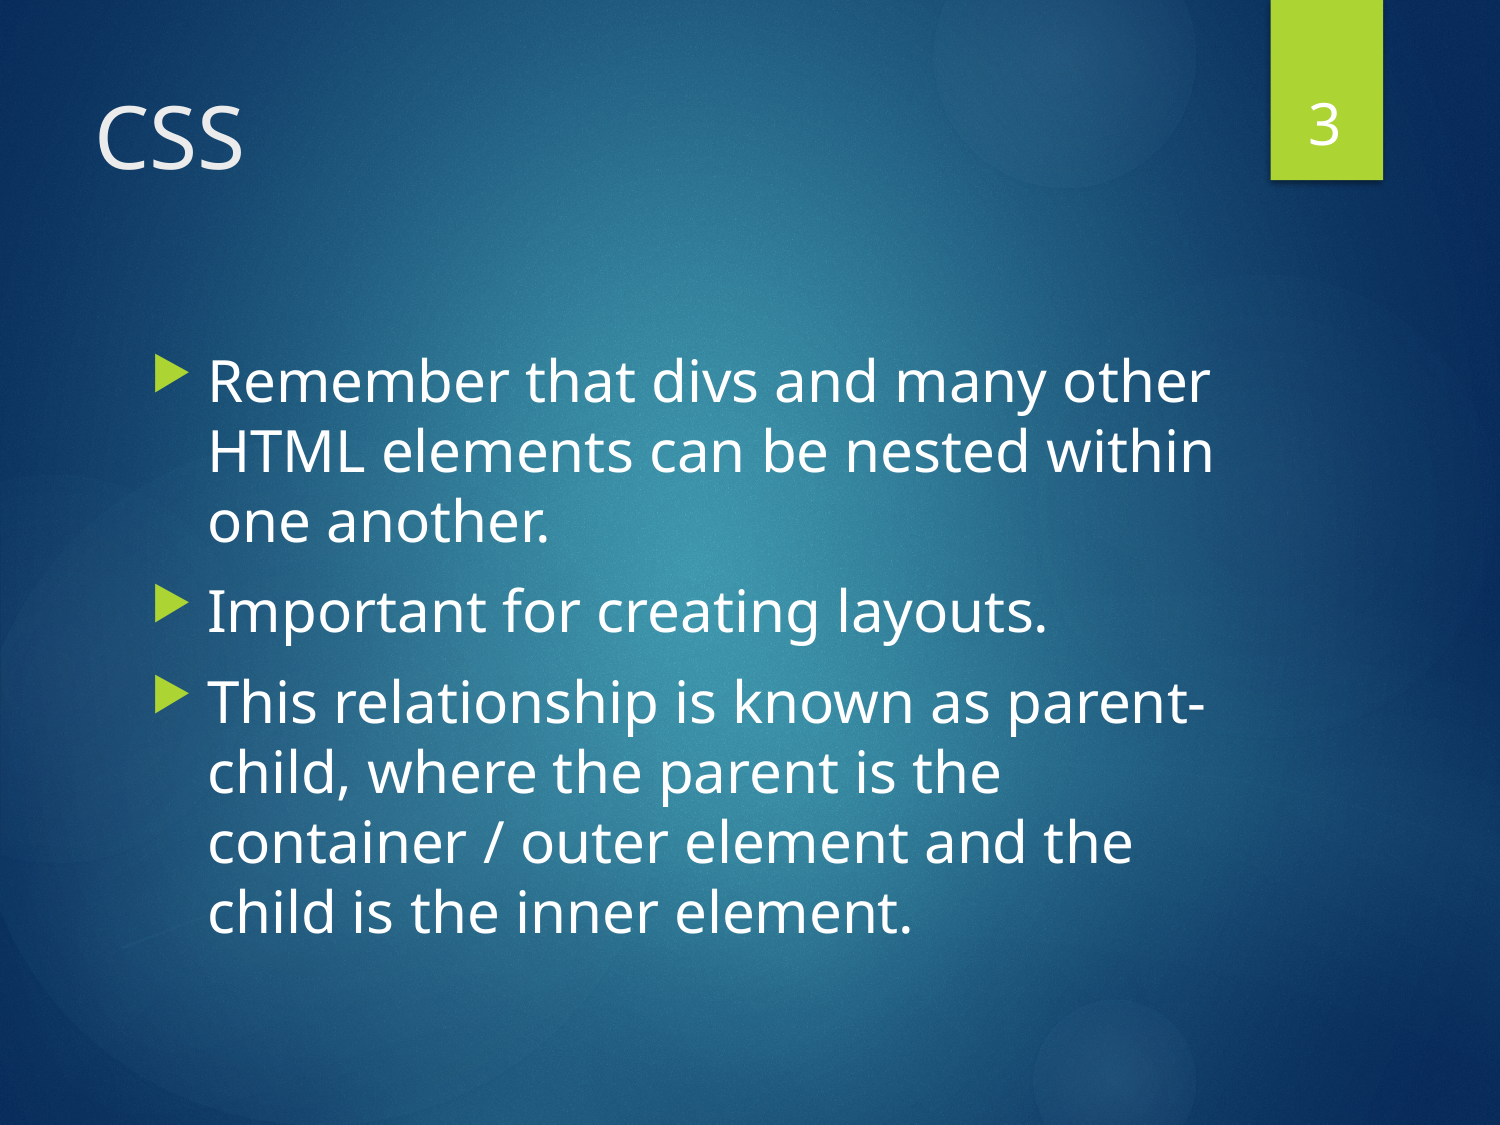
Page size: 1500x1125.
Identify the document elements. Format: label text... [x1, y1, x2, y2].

title CSS [79, 74, 1237, 304]
slide_number 3 [1273, 48, 1378, 175]
list Remember that divs and many other HTML elements can be nested within one another. Important for creating layouts. This relationship is known as parent-child, where the parent is the container / outer element and the child is the inner element. [135, 336, 1237, 1025]
